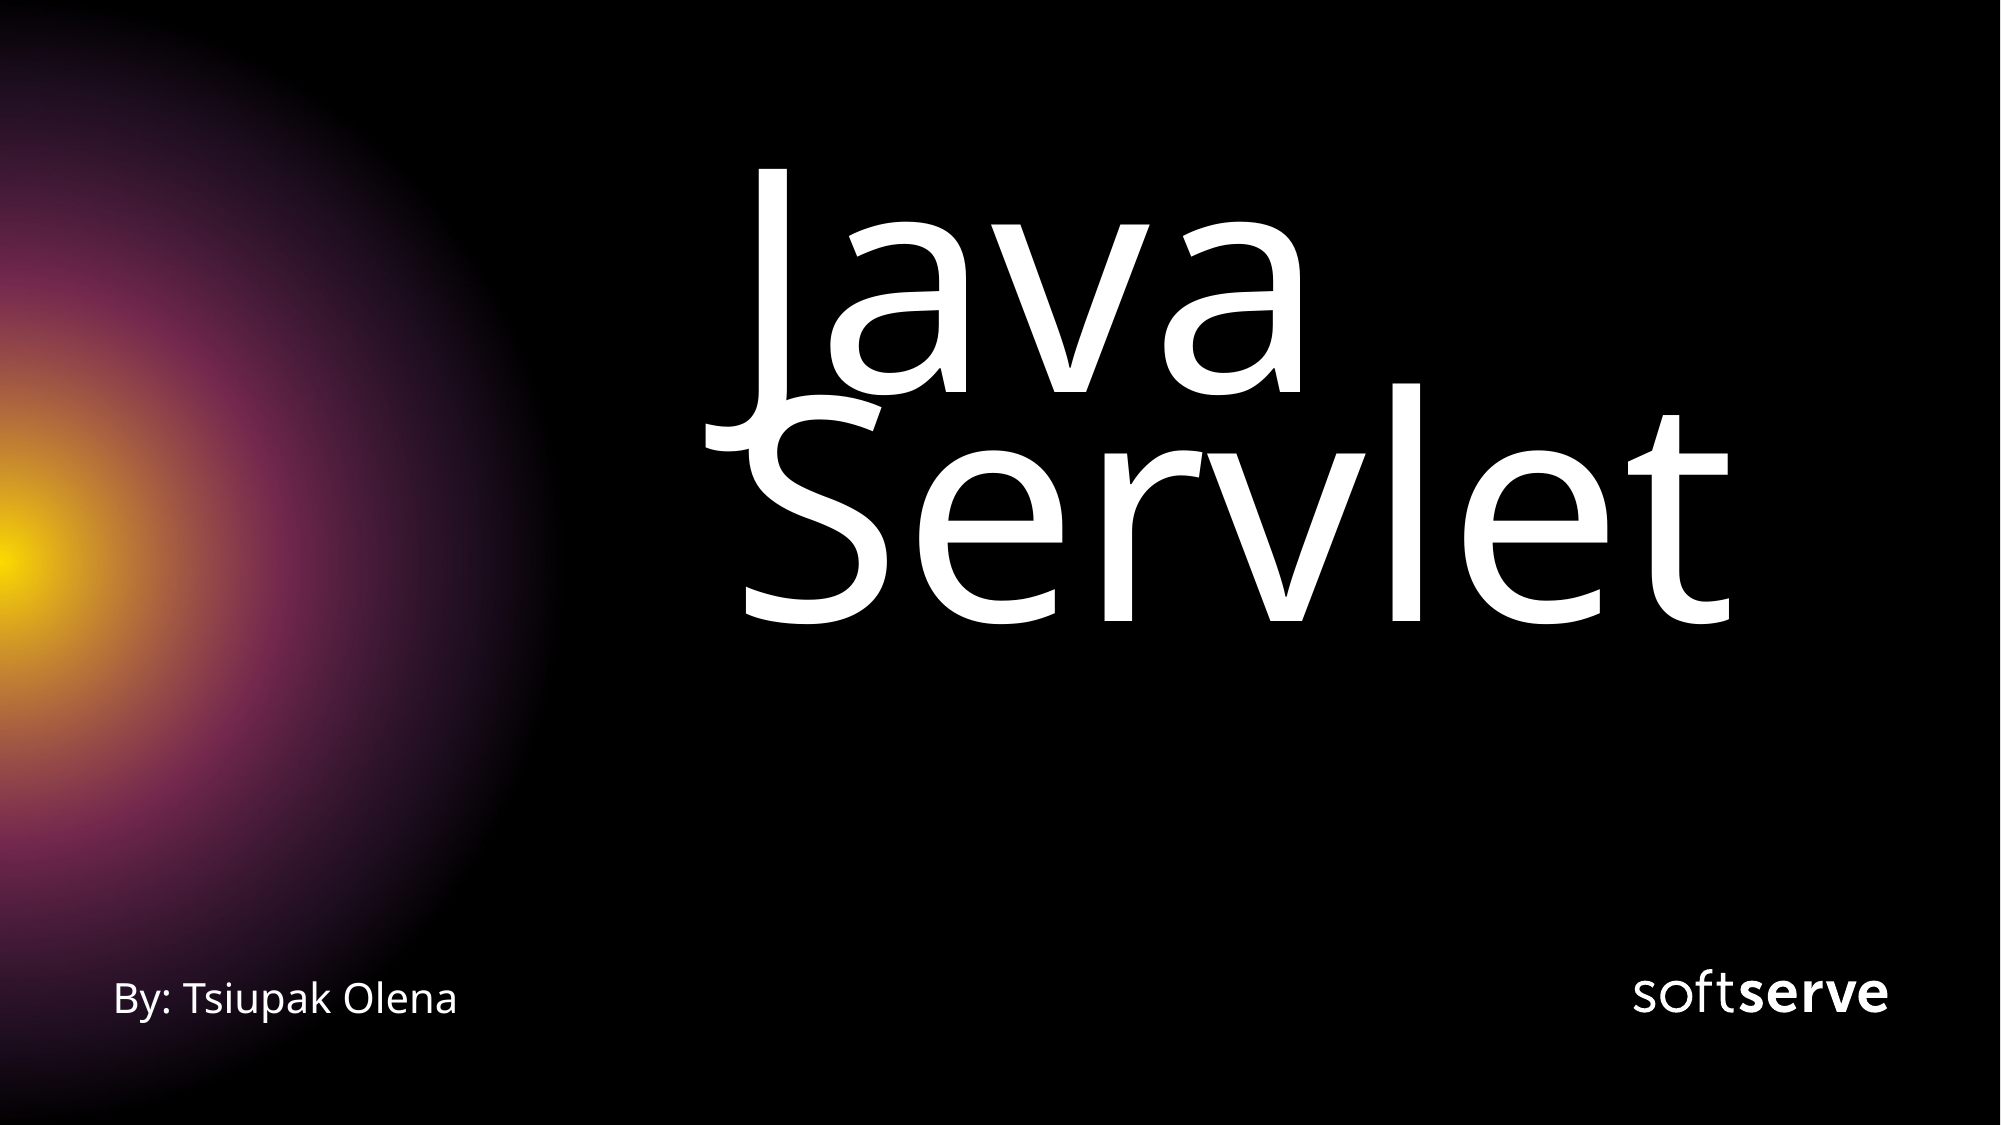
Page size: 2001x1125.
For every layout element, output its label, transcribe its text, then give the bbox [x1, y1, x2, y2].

picture [0, 0, 2001, 1125]
title Java Servlet [715, 217, 2000, 1125]
list By: Tsiupak Olena [112, 970, 682, 1019]
